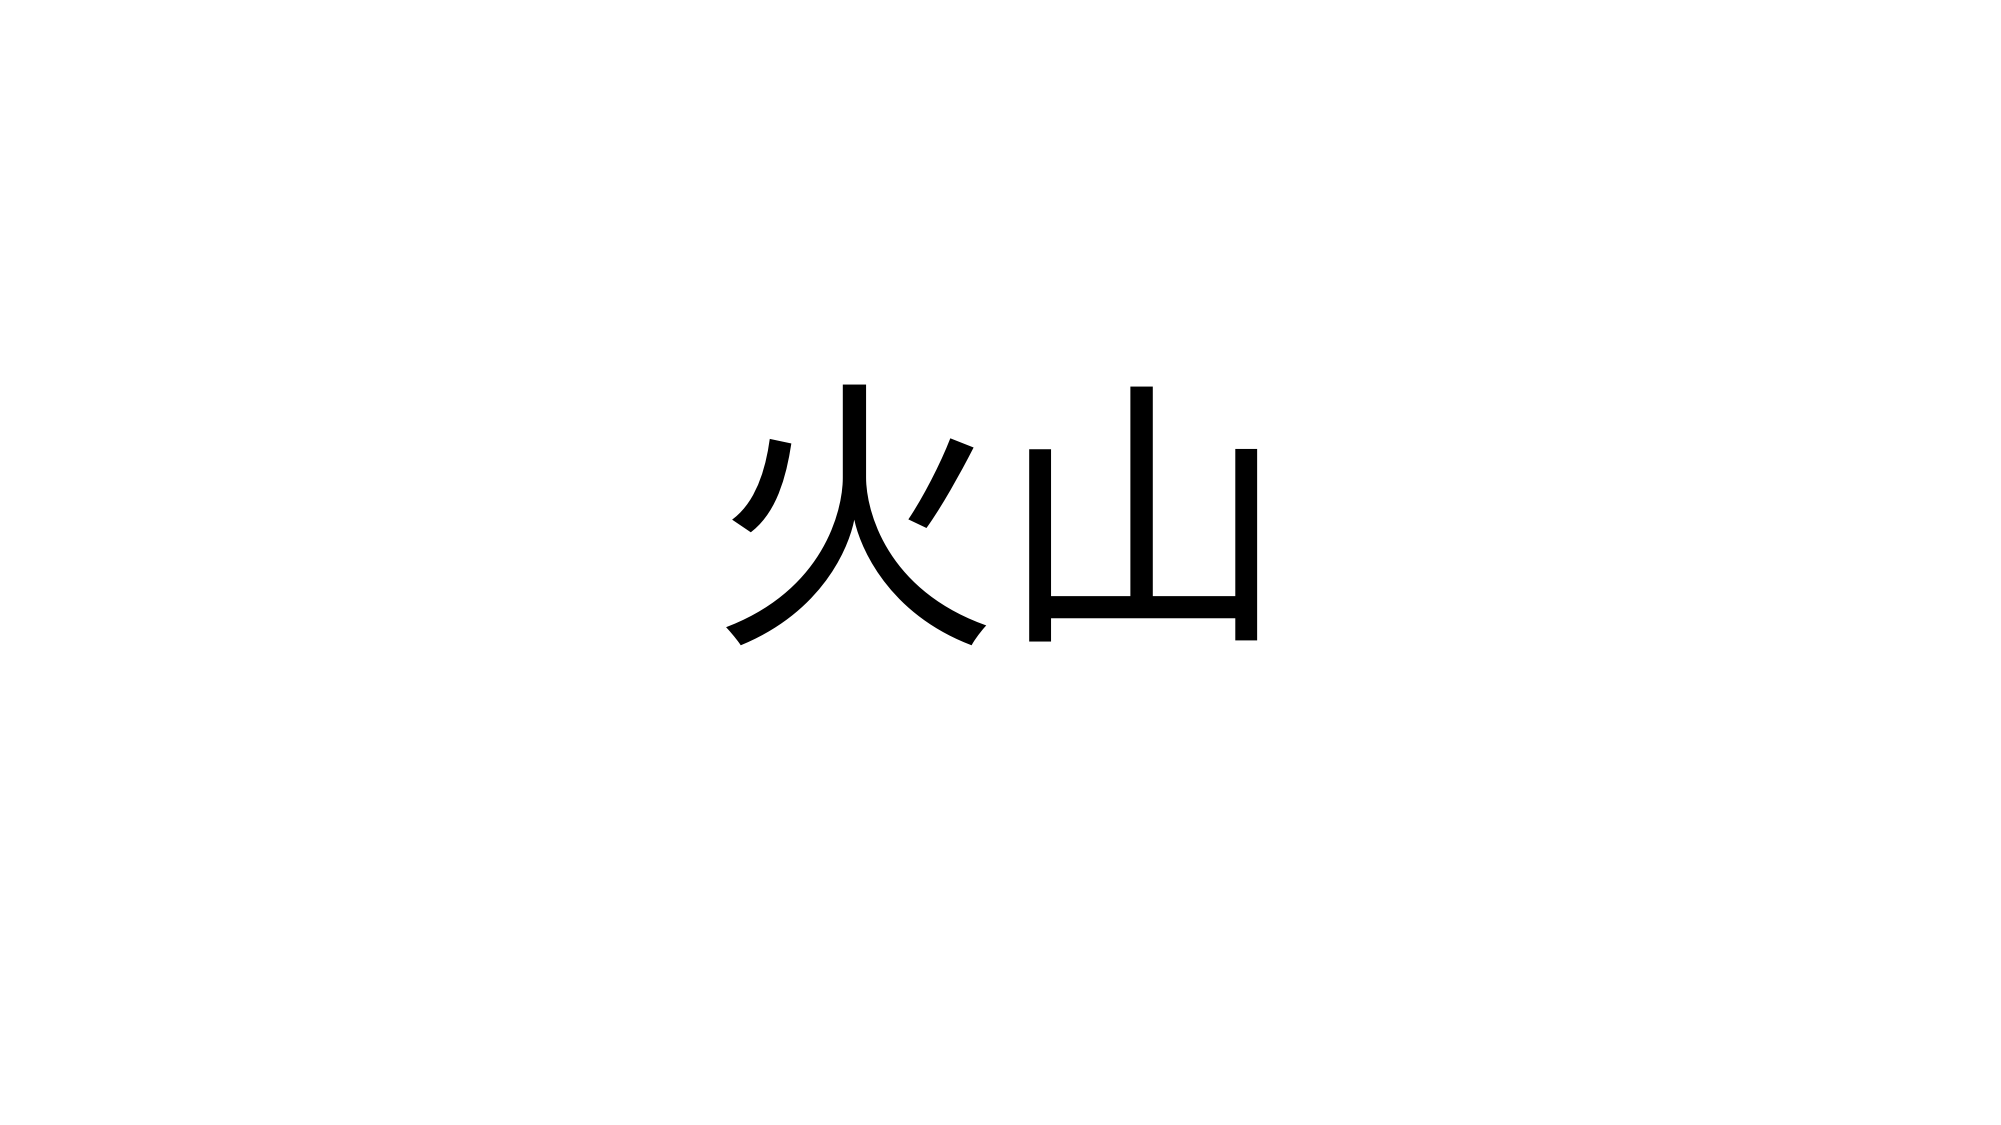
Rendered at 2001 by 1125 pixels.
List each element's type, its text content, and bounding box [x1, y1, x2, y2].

title 火山 [137, 59, 1863, 999]
